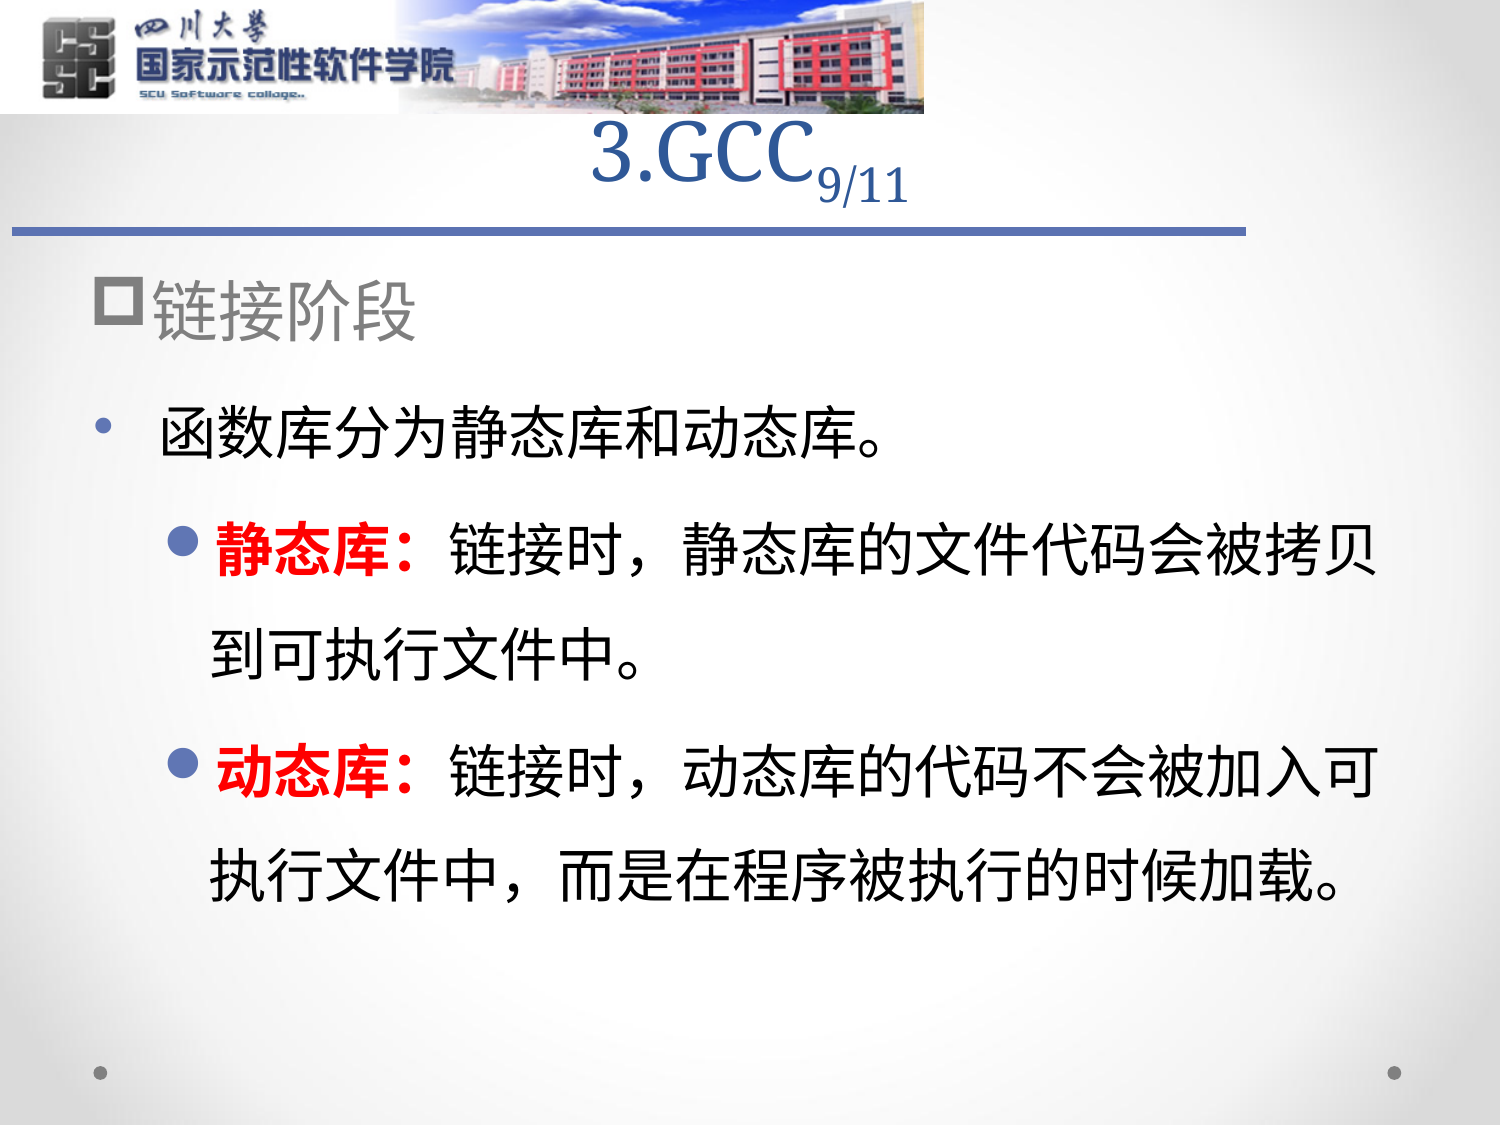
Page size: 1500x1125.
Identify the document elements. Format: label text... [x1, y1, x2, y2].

title 3.GCC9/11 [75, 137, 1425, 220]
list 链接阶段 函数库分为静态库和动态库。 静态库：链接时，静态库的文件代码会被拷贝到可执行文件中。 动态库：链接时，动态库的代码不会被加入可执行文件中，而是在程序被执行的时候加载。 [74, 262, 1426, 1006]
picture [0, 0, 1500, 1125]
